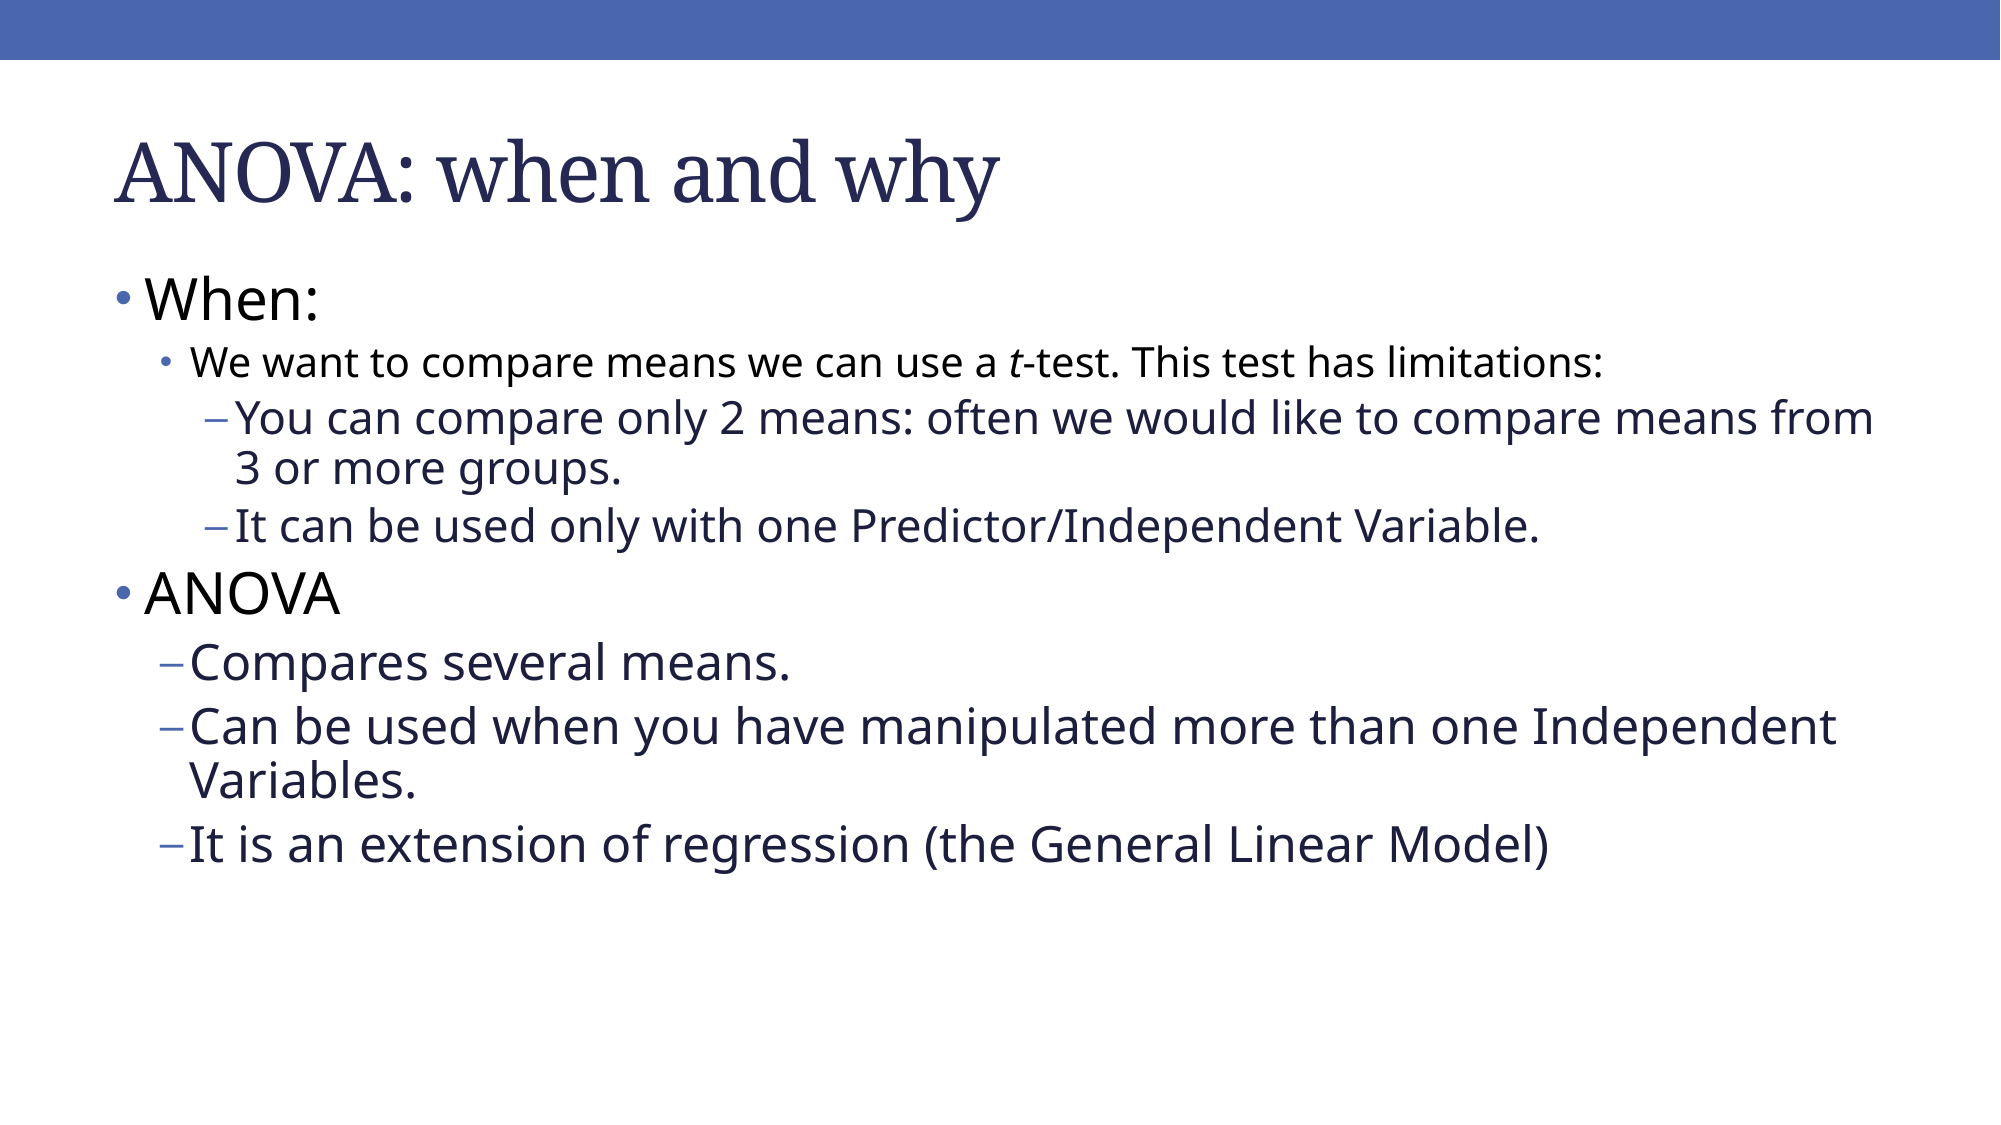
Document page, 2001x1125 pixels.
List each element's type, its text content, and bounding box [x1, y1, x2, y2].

list When: We want to compare means we can use a t-test. This test has limitations: You can compare only 2 means: often we would like to compare means from 3 or more groups. It can be used only with one Predictor/Independent Variable. ANOVA Compares several means. Can be used when you have manipulated more than one Independent Variables. It is an extension of regression (the General Linear Model) [99, 262, 1900, 1063]
title ANOVA: when and why [99, 87, 1900, 250]
